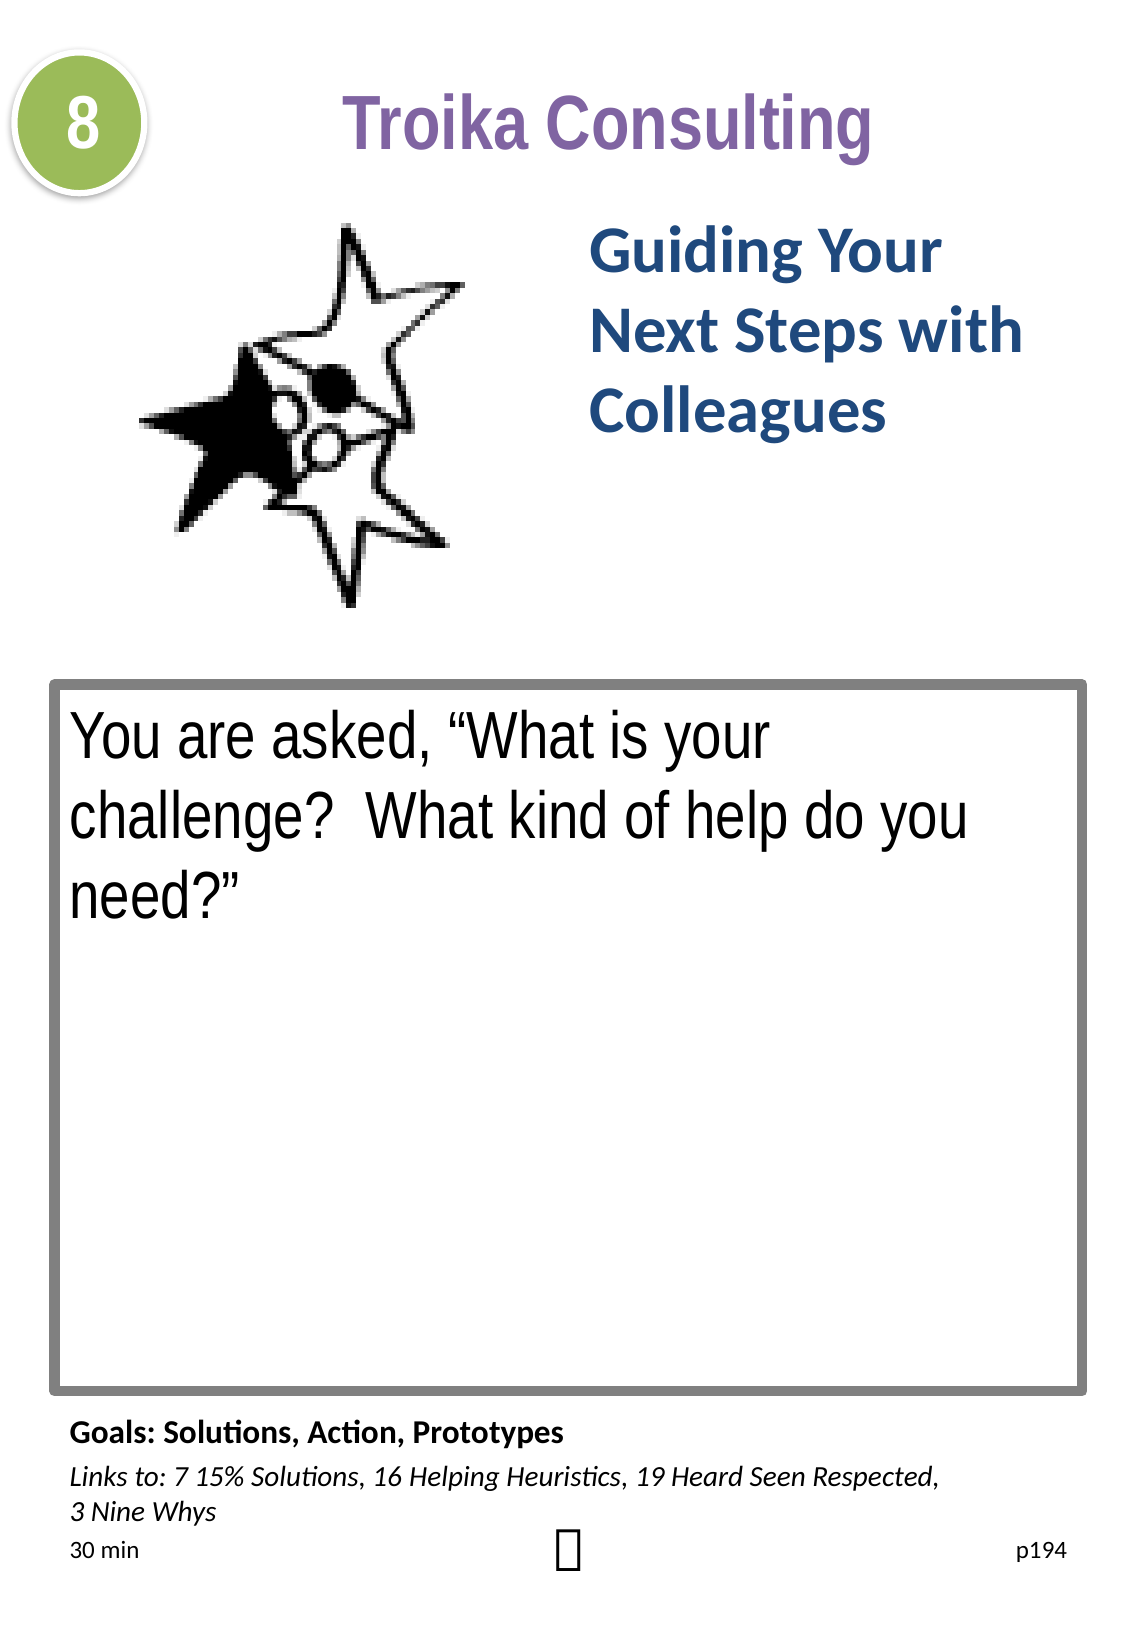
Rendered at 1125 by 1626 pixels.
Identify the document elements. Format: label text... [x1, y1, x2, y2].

picture [125, 223, 486, 614]
list 8 [31, 64, 138, 173]
list Goals: Solutions, Action, Prototypes [54, 1402, 1083, 1451]
list p194 [810, 1503, 1083, 1594]
list 30 min [54, 1503, 327, 1594]
list Guiding Your Next Steps with Colleagues [574, 198, 1083, 659]
list Links to: 7 15% Solutions, 16 Helping Heuristics, 19 Heard Seen Respected, 3 Nine Whys [54, 1451, 1083, 1498]
title Troika Consulting [149, 65, 1069, 173]
list  [432, 1503, 705, 1594]
list You are asked, “What is your challenge? What kind of help do you need?” [49, 679, 1087, 1396]
